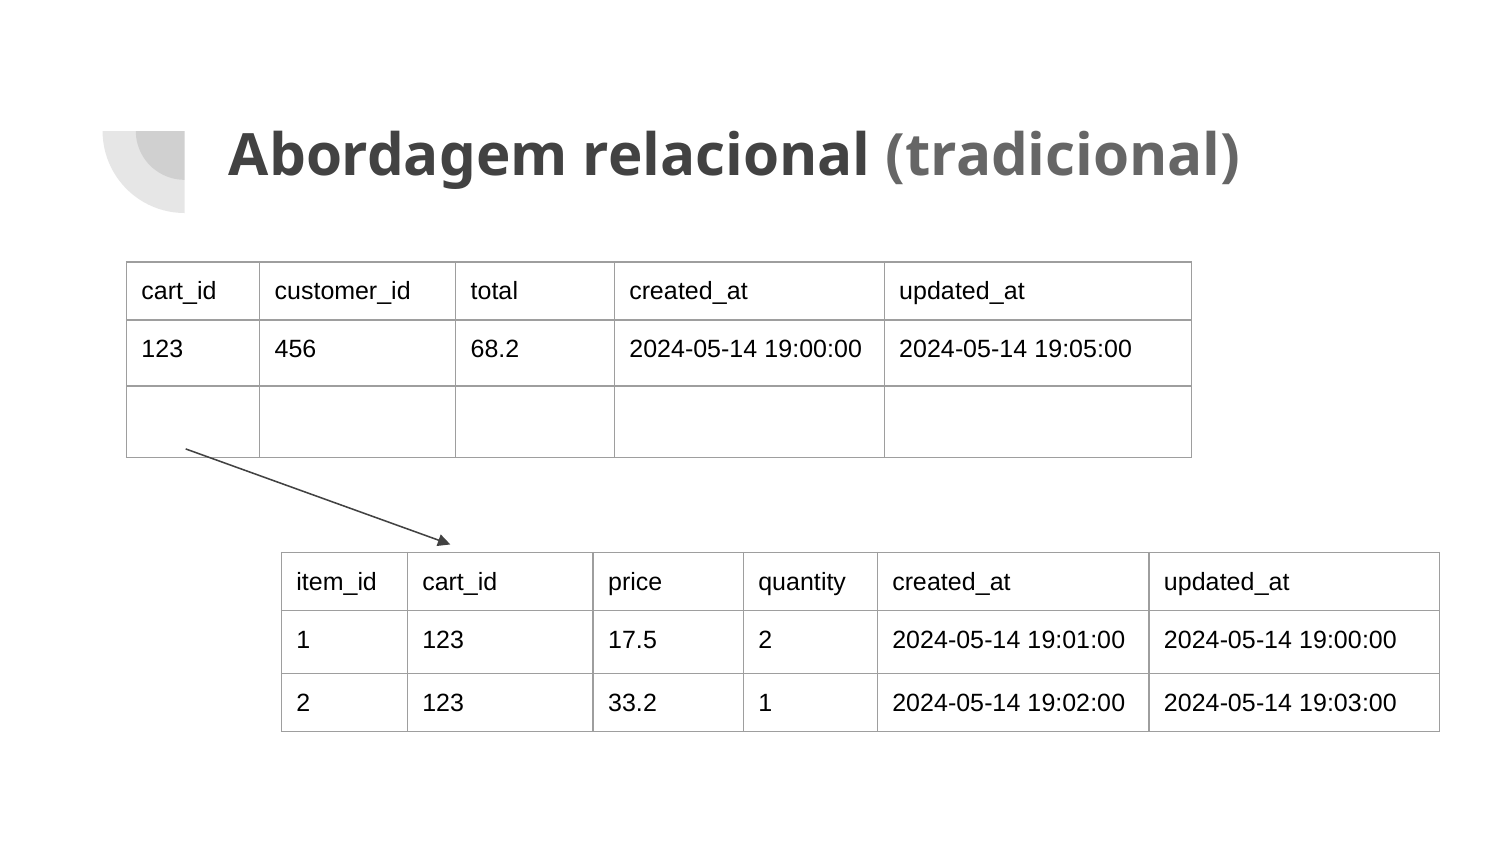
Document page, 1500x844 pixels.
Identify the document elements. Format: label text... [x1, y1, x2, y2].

table_cell 2 [282, 674, 407, 731]
table_cell 123 [127, 321, 259, 385]
table_header total [456, 263, 614, 319]
table_cell 1 [744, 674, 877, 731]
table_header customer_id [260, 263, 455, 319]
table_cell 2024-05-14 19:01:00 [878, 611, 1148, 673]
table_cell 33.2 [594, 674, 743, 731]
table_cell [260, 387, 455, 456]
table_cell 2 [744, 611, 877, 673]
title Abordagem relacional (tradicional) [213, 98, 1368, 263]
table_cell 123 [408, 674, 592, 731]
table_header cart_id [127, 263, 259, 319]
table_cell 2024-05-14 19:05:00 [885, 321, 1191, 385]
table_header updated_at [885, 263, 1191, 319]
table_cell 456 [260, 321, 455, 385]
table_cell [456, 387, 614, 457]
table_cell 68.2 [456, 321, 614, 385]
table_header quantity [744, 553, 877, 610]
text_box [185, 448, 451, 545]
table_cell 2024-05-14 19:00:00 [1150, 611, 1439, 673]
table_header cart_id [408, 553, 592, 610]
table_cell [885, 387, 1191, 457]
table_cell [127, 387, 259, 457]
table_cell 1 [282, 611, 407, 673]
table_cell 17.5 [594, 611, 743, 673]
table_cell 2024-05-14 19:03:00 [1150, 674, 1439, 731]
table_cell [615, 387, 884, 457]
table_header item_id [282, 553, 407, 610]
table_header created_at [878, 553, 1148, 610]
table_header created_at [615, 263, 884, 319]
table_cell 2024-05-14 19:02:00 [878, 674, 1148, 731]
table_header price [594, 553, 743, 610]
table_cell 2024-05-14 19:00:00 [615, 321, 884, 385]
table_header updated_at [1150, 553, 1439, 610]
table_cell 123 [408, 611, 592, 673]
